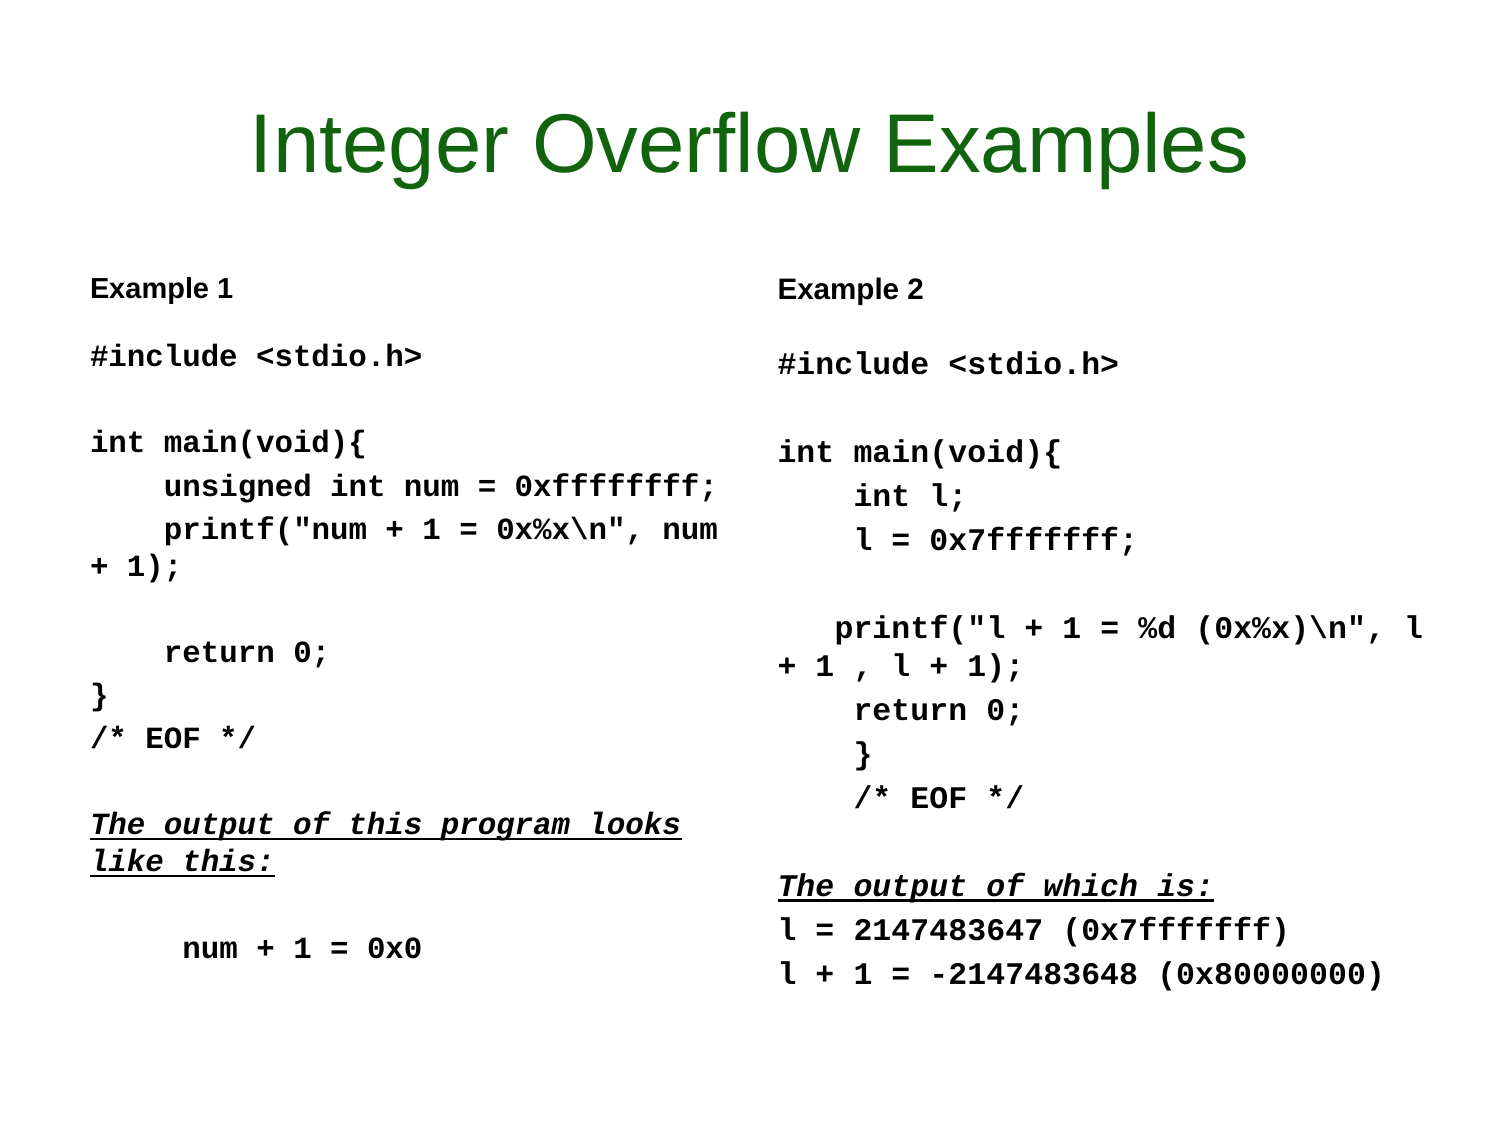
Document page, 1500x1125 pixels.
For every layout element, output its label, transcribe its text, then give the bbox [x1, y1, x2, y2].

list Example 1 #include <stdio.h> int main(void){ unsigned int num = 0xffffffff; printf("num + 1 = 0x%x\n", num + 1); return 0; } /* EOF */ The output of this program looks like this: num + 1 = 0x0 [75, 262, 738, 1005]
list Example 2 #include <stdio.h> int main(void){ int l; l = 0x7fffffff; printf("l + 1 = %d (0x%x)\n", l + 1 , l + 1); return 0; } /* EOF */ The output of which is: l = 2147483647 (0x7fffffff) l + 1 = -2147483648 (0x80000000) [762, 262, 1465, 1005]
title Integer Overflow Examples [75, 45, 1425, 233]
